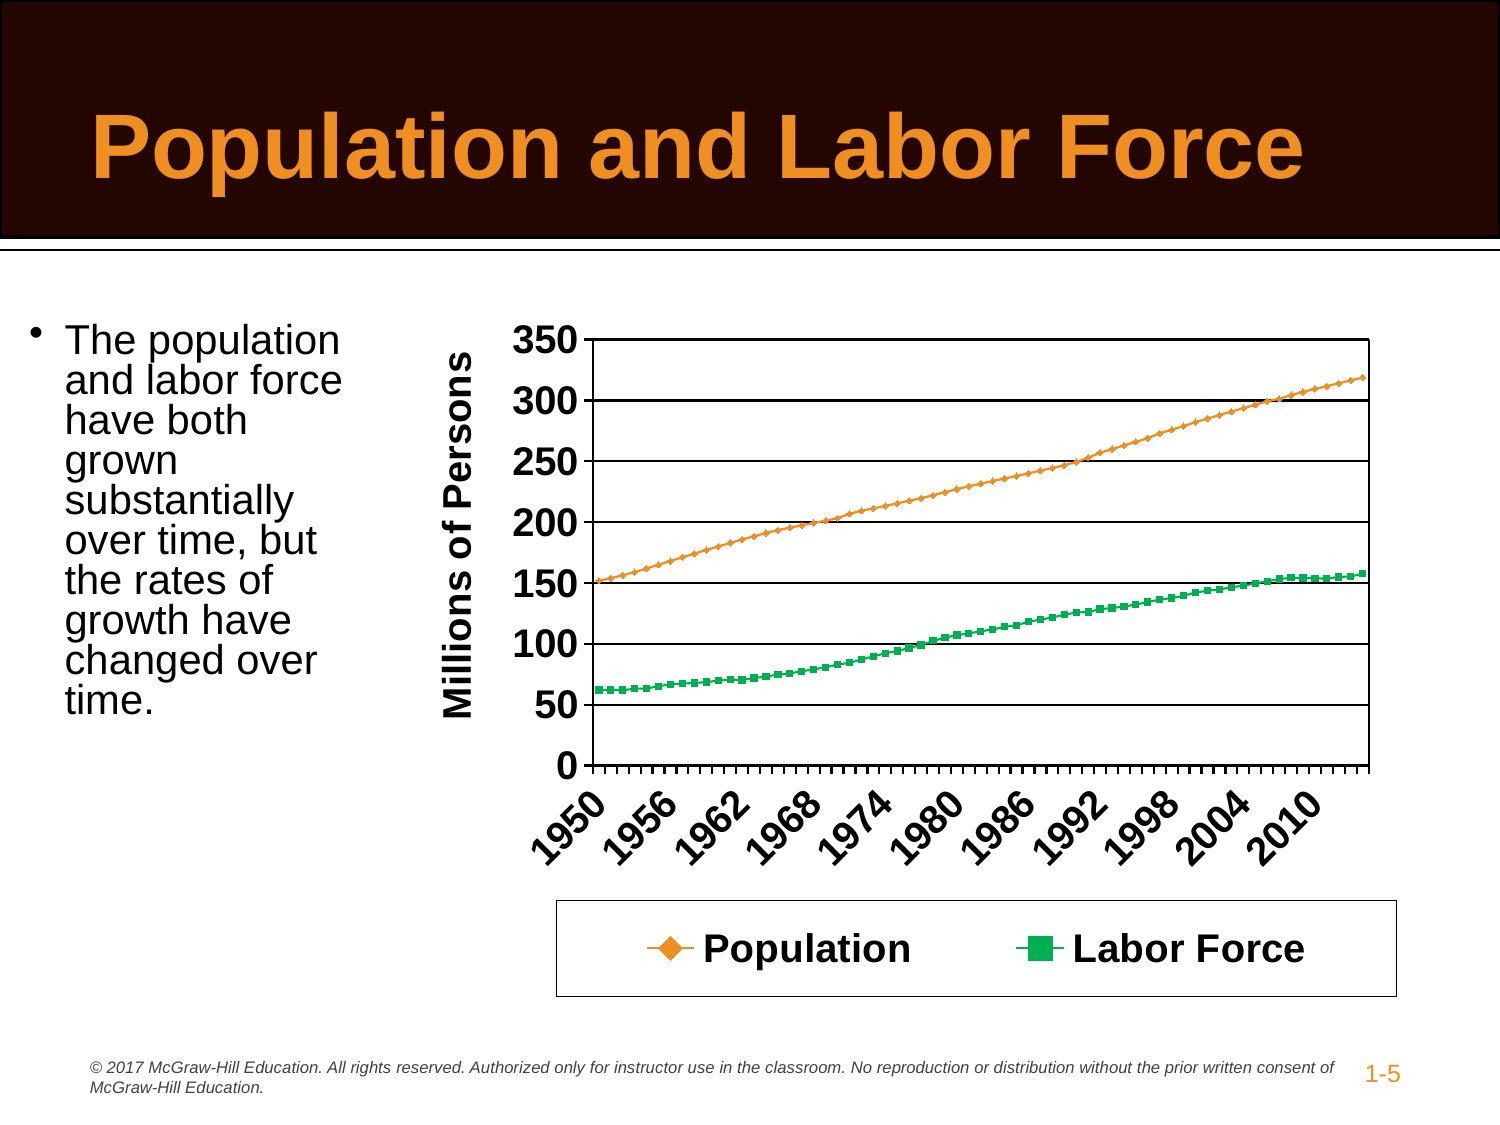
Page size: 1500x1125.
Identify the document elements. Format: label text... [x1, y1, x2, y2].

text_box The population and labor force have both grown substantially over time, but the rates of growth have changed over time. [14, 315, 379, 730]
title Population and Labor Force [75, 48, 1425, 236]
chart [403, 238, 1400, 1017]
